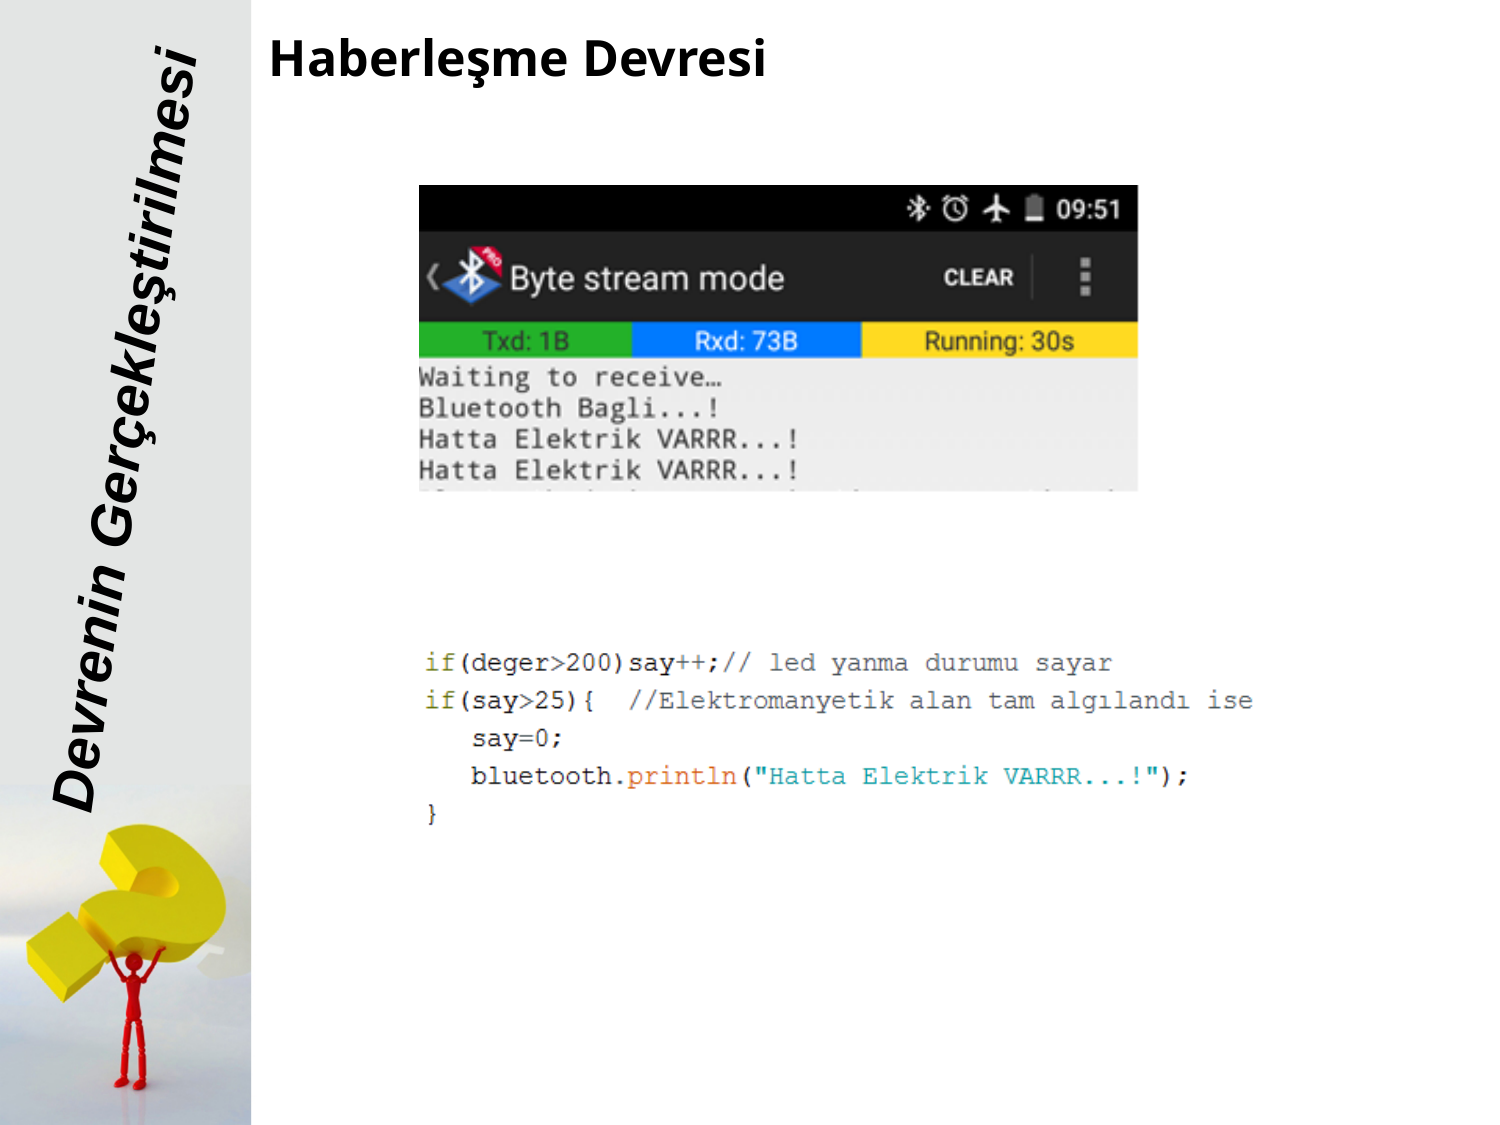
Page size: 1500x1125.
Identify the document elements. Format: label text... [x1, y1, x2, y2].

picture [0, 0, 1500, 1125]
title Haberleşme Devresi [253, 7, 1500, 107]
text_box Devrenin Gerçekleştirilmesi [17, 4, 228, 833]
